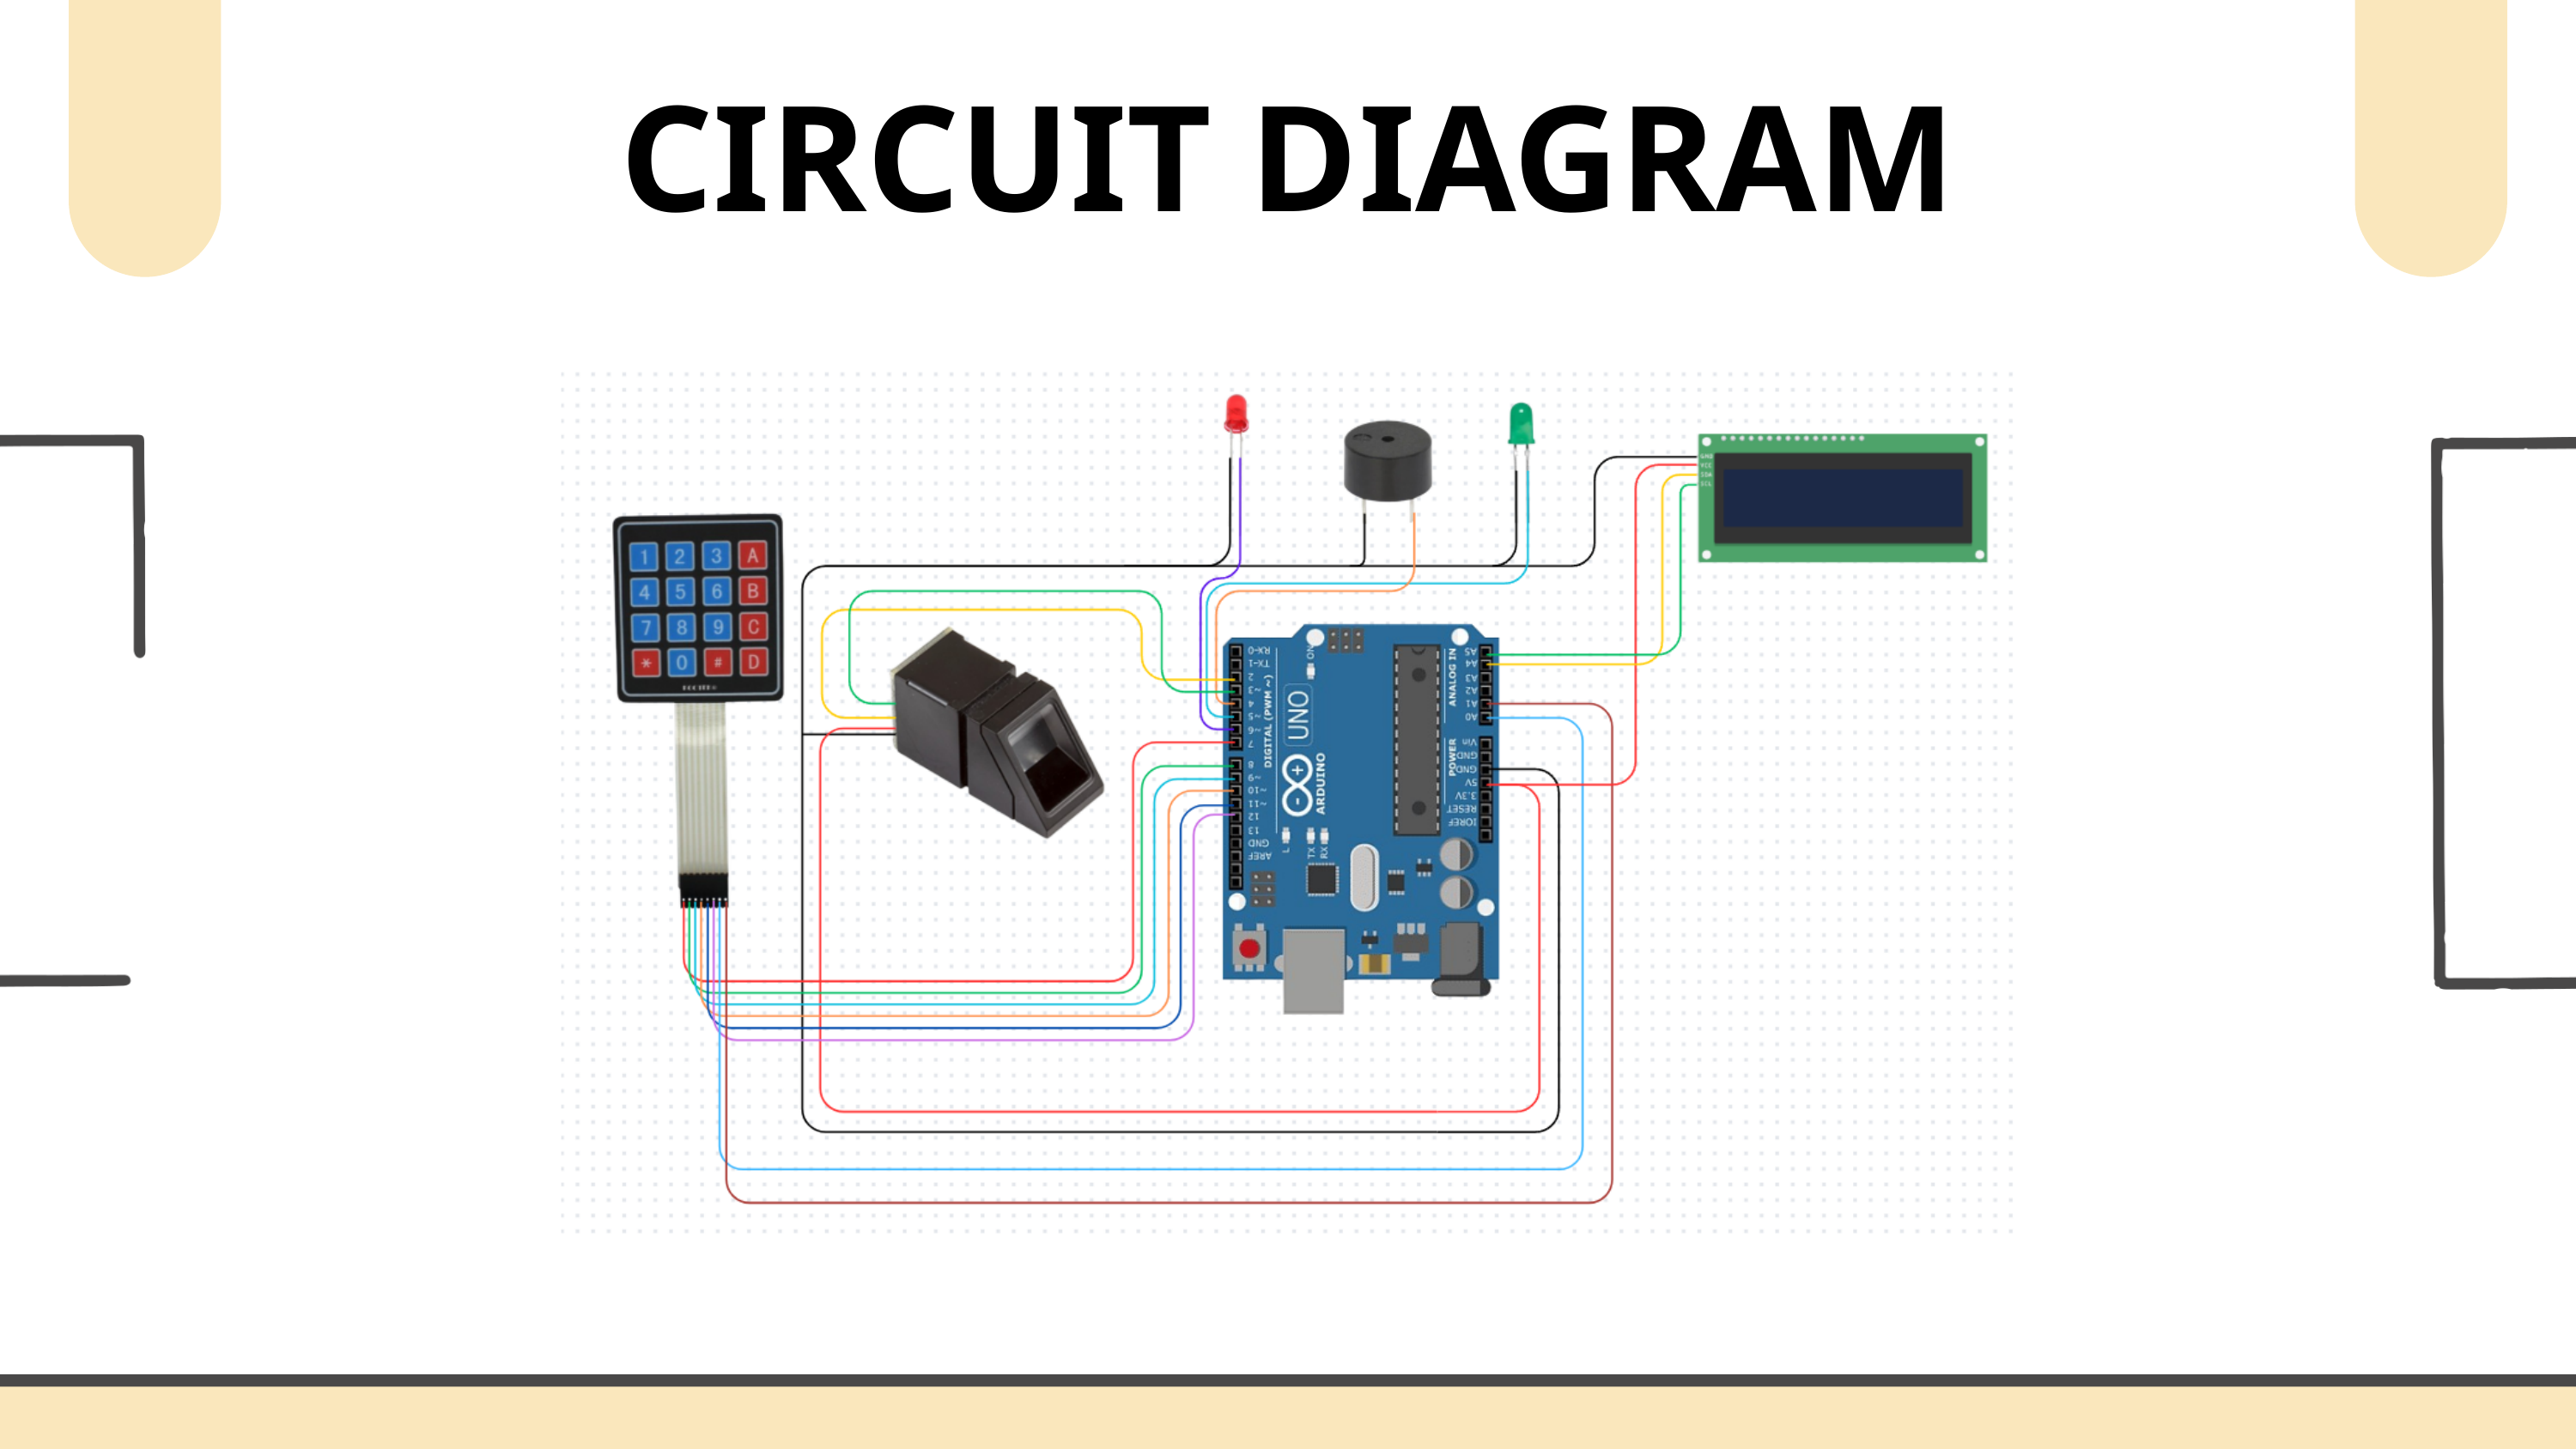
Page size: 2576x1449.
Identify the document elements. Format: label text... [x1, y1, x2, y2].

text_box [2431, 434, 2576, 990]
text_box CIRCUIT DIAGRAM [611, 35, 1965, 241]
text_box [68, 0, 222, 277]
text_box [561, 371, 2015, 1242]
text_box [0, 1379, 2576, 1449]
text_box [2354, 0, 2508, 277]
text_box [0, 434, 146, 990]
